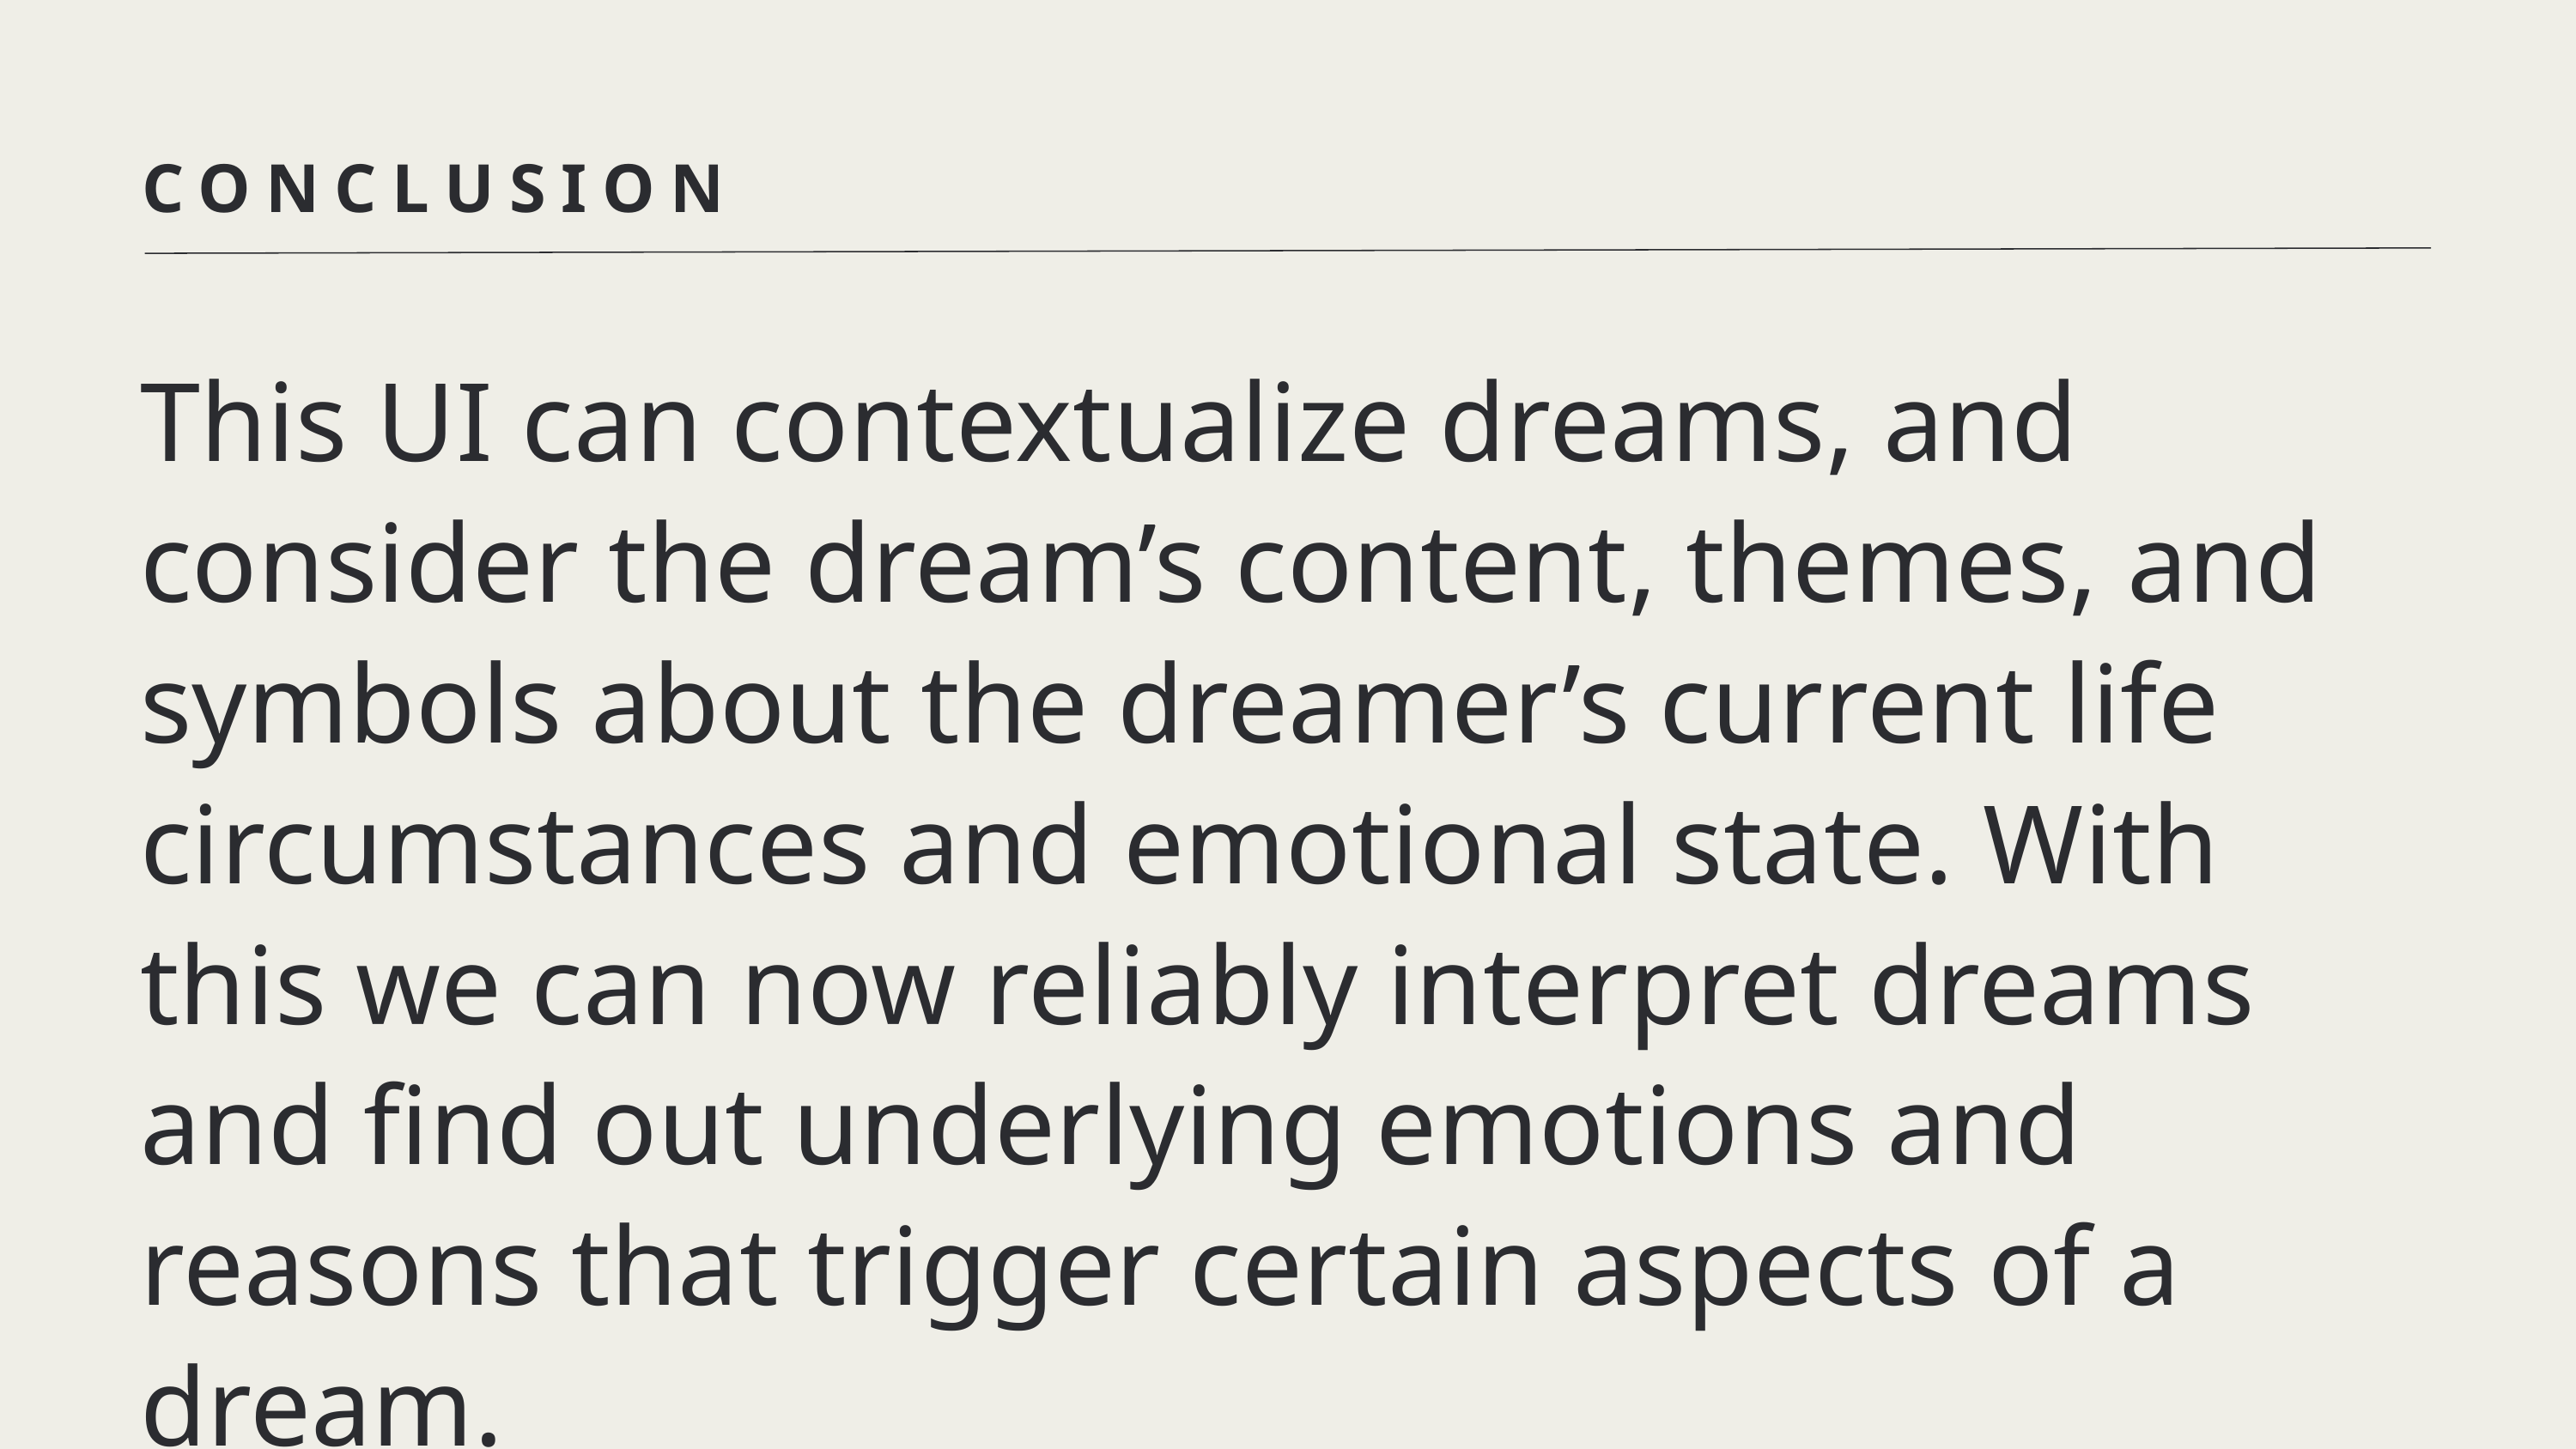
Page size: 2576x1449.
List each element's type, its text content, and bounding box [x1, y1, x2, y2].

text_box This UI can contextualize dreams, and consider the dream’s content, themes, and symbols about the dreamer’s current life circumstances and emotional state. With this we can now reliably interpret dreams and find out underlying emotions and reasons that trigger certain aspects of a dream. [140, 342, 2428, 1449]
text_box CONCLUSION [142, 132, 2428, 226]
